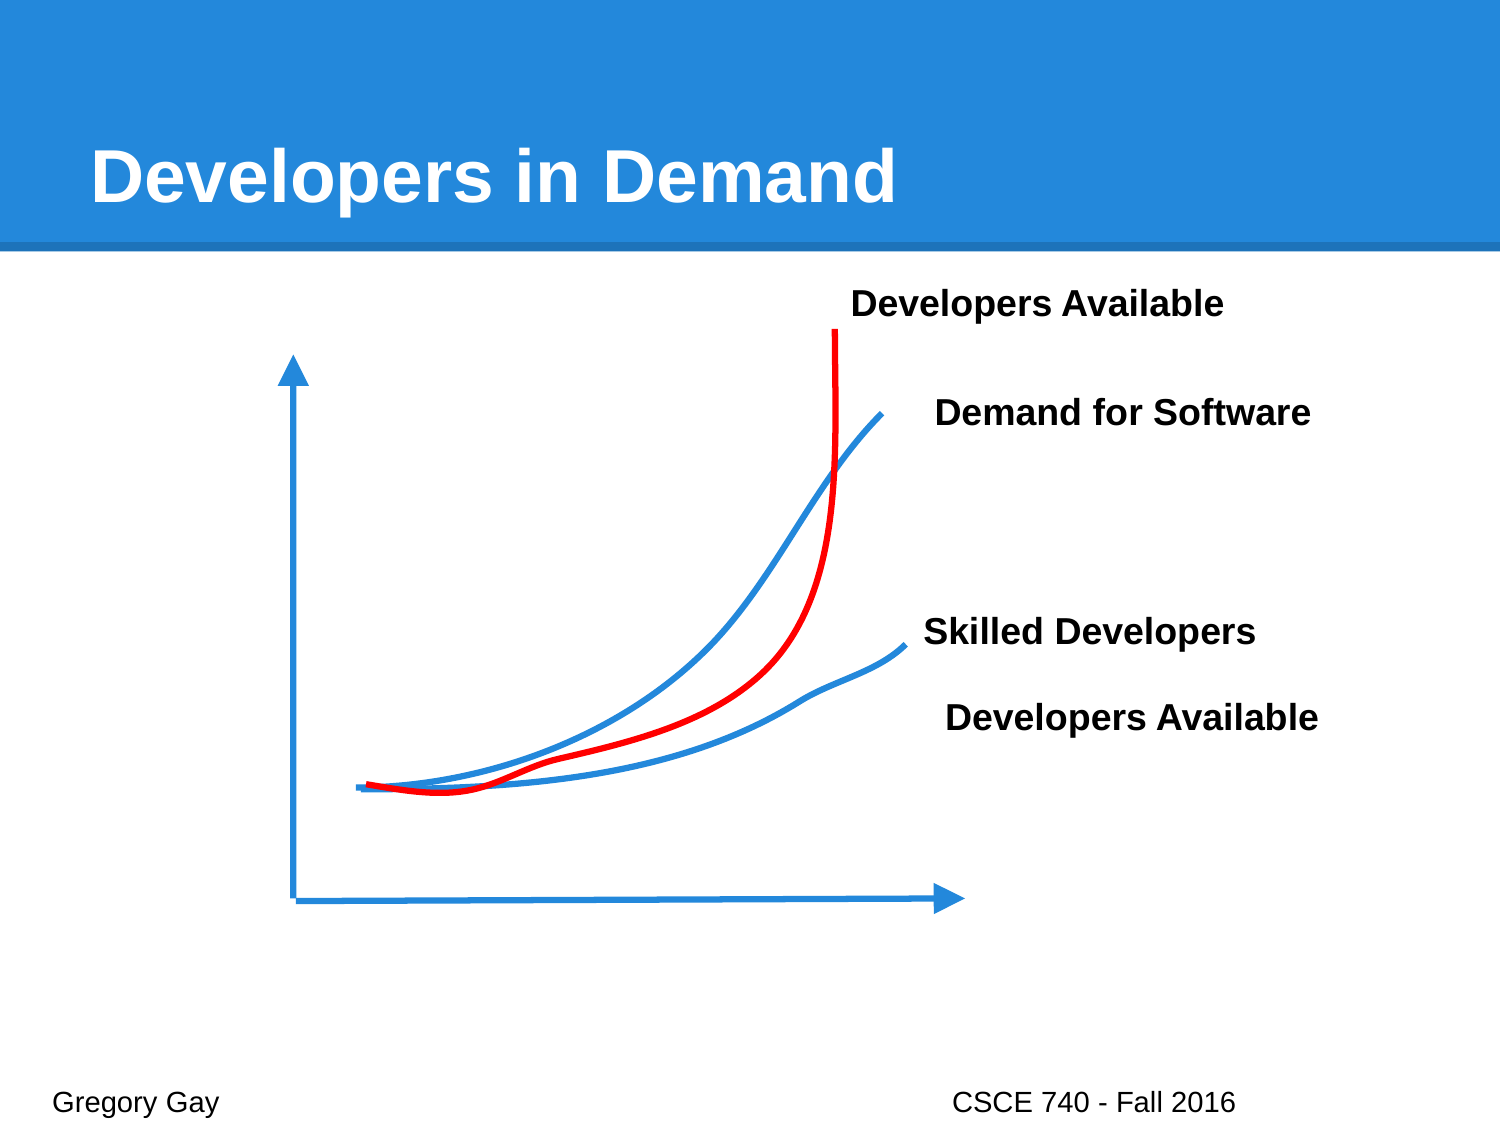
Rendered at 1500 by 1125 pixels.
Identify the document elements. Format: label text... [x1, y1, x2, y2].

text_box [835, 413, 883, 470]
title Developers in Demand [75, 45, 1425, 233]
text_box [489, 644, 906, 786]
text_box [355, 771, 378, 788]
text_box Developers Available [835, 264, 1308, 382]
text_box Skilled Developers [908, 591, 1381, 710]
text_box [366, 328, 836, 793]
text_box [360, 786, 395, 790]
text_box Demand for Software [919, 373, 1392, 491]
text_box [295, 898, 966, 902]
text_box Gregory Gay CSCE 740 - Fall 2016 15 [37, 1068, 1463, 1114]
text_box Developers Available [930, 678, 1403, 796]
